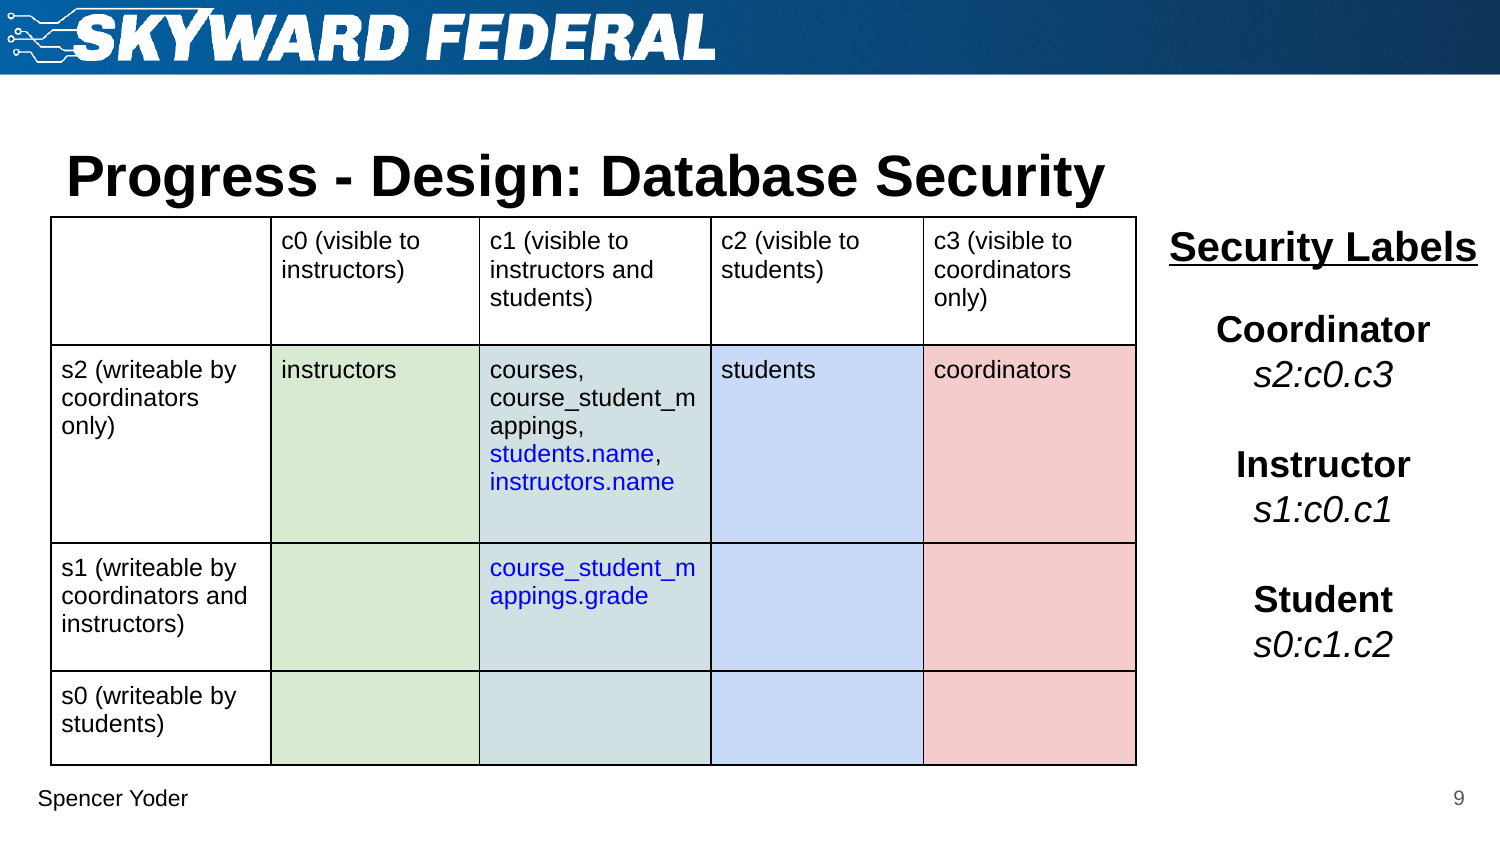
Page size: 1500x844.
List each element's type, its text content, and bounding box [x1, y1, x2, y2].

text_box Security Labels Coordinator s2:c0.c3 Instructor s1:c0.c1 Student s0:c1.c2 [1147, 204, 1500, 778]
table_header [52, 218, 270, 344]
table_header c2 (visible to students) [712, 218, 923, 344]
table_cell instructors [272, 346, 479, 542]
table_header c1 (visible to instructors and students) [480, 218, 710, 344]
table_cell s2 (writeable by coordinators only) [52, 346, 270, 542]
slide_number ‹#› [1389, 778, 1480, 830]
table_cell [712, 672, 923, 764]
table_cell s1 (writeable by coordinators and instructors) [52, 544, 270, 670]
table_cell [272, 544, 479, 670]
table_cell [924, 544, 1135, 670]
title Progress - Design: Database Security [51, 123, 1449, 217]
table_cell [272, 672, 479, 764]
picture [0, 0, 1500, 844]
table_header c3 (visible to coordinators only) [924, 218, 1135, 344]
table_cell students [712, 346, 923, 542]
table_cell course_student_mappings.grade [480, 544, 710, 670]
table_cell s0 (writeable by students) [52, 672, 270, 760]
table_cell [712, 544, 923, 670]
table_header c0 (visible to instructors) [272, 218, 479, 344]
text_box Spencer Yoder [22, 760, 431, 834]
table_cell [480, 672, 710, 764]
table_cell coordinators [924, 346, 1135, 542]
table_cell [924, 672, 1135, 764]
table_cell courses, course_student_mappings, students.name, instructors.name [480, 346, 710, 542]
